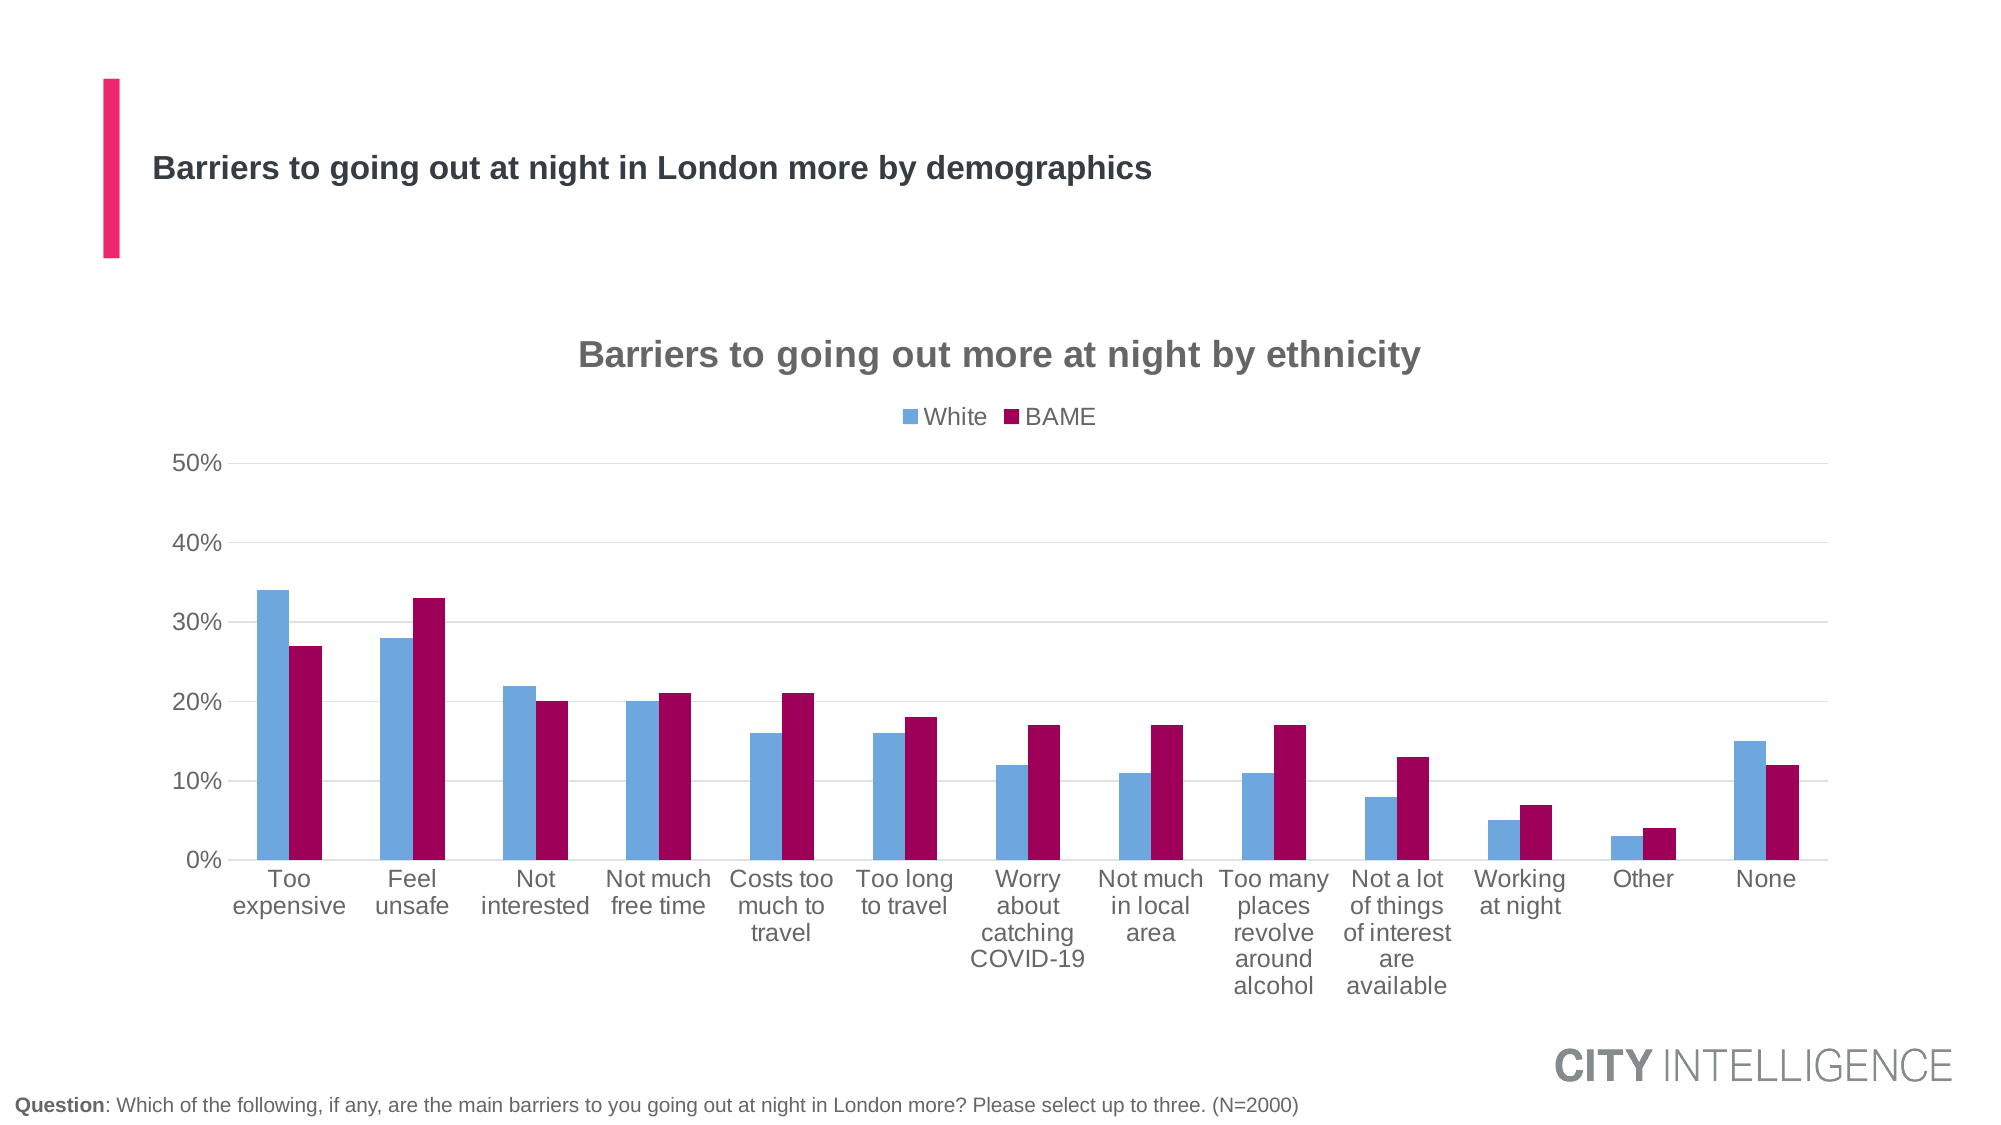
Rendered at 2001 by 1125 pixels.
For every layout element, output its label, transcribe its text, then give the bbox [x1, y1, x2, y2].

text_box Question: Which of the following, if any, are the main barriers to you going out at night in London more? Please select up to three. (N=2000) [0, 1084, 1488, 1125]
chart [137, 299, 1863, 1014]
picture [1555, 1048, 1952, 1082]
title Barriers to going out at night in London more by demographics [137, 59, 1863, 278]
